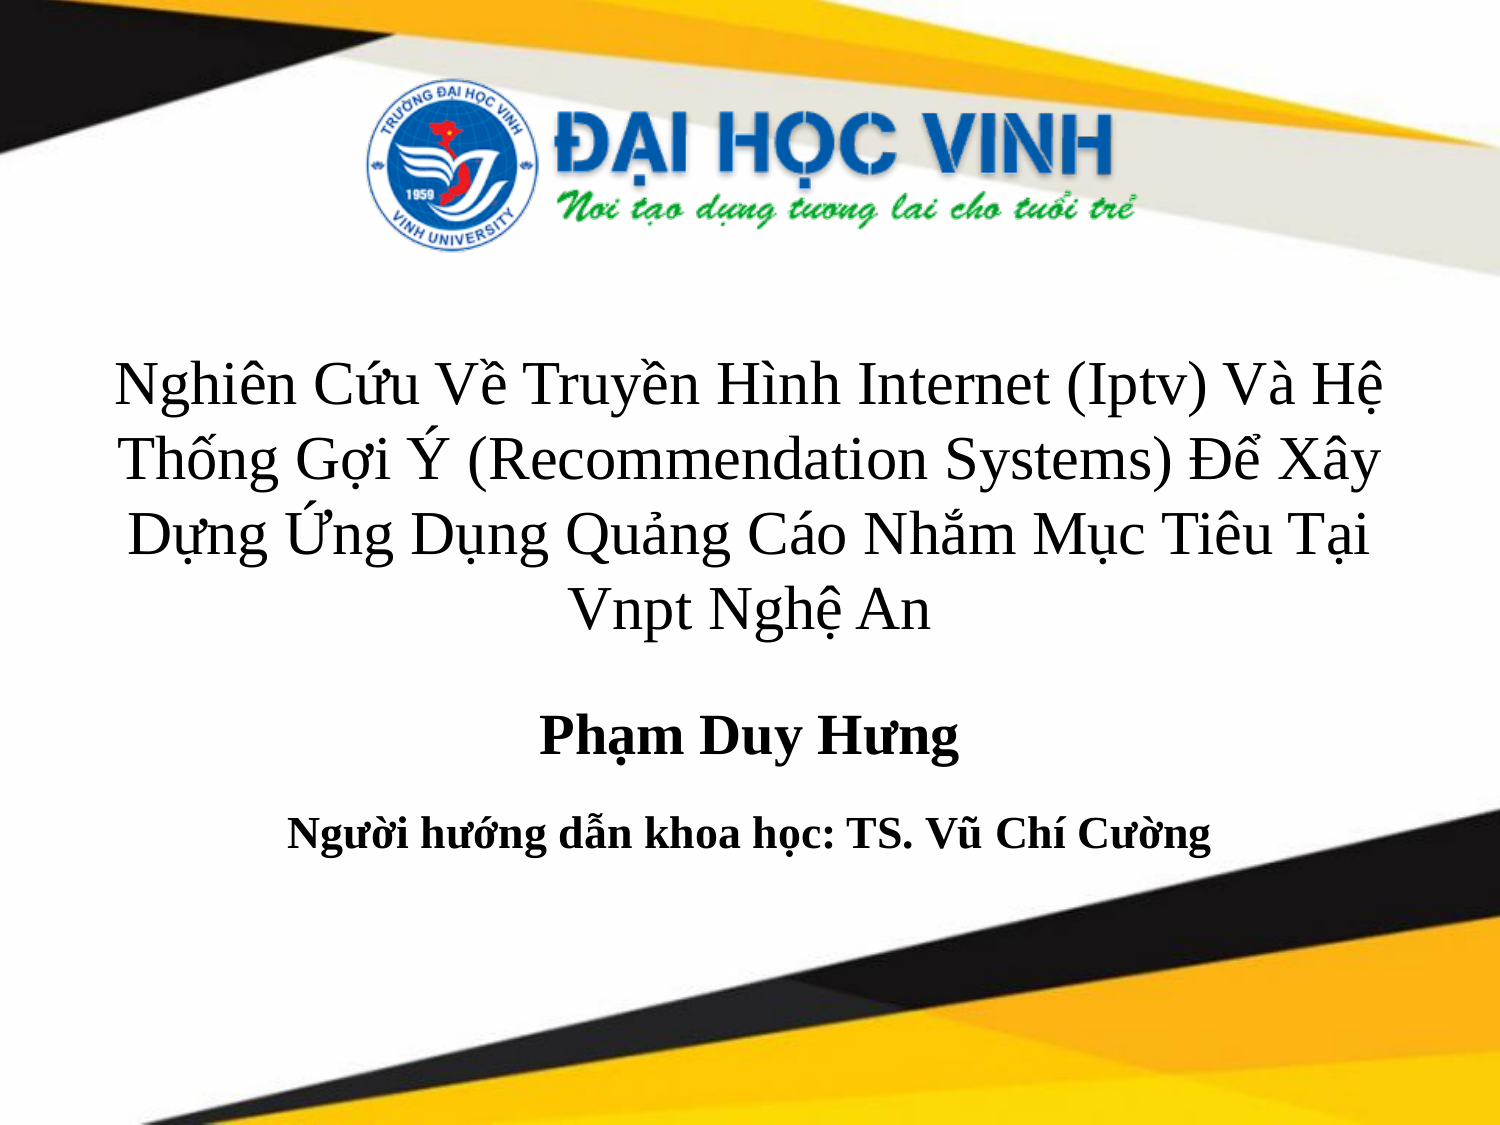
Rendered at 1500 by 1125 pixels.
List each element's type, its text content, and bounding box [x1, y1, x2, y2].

subtitle Phạm Duy Hưng [51, 681, 1449, 855]
title Nghiên Cứu Về Truyền Hình Internet (Iptv) Và Hệ Thống Gợi Ý (Recommendation Systems) Để Xây Dựng Ứng Dụng Quảng Cáo Nhắm Mục Tiêu Tại Vnpt Nghệ An [51, 327, 1449, 658]
text_box Người hướng dẫn khoa học: TS. Vũ Chí Cường [226, 787, 1274, 873]
picture [0, 0, 1500, 1125]
